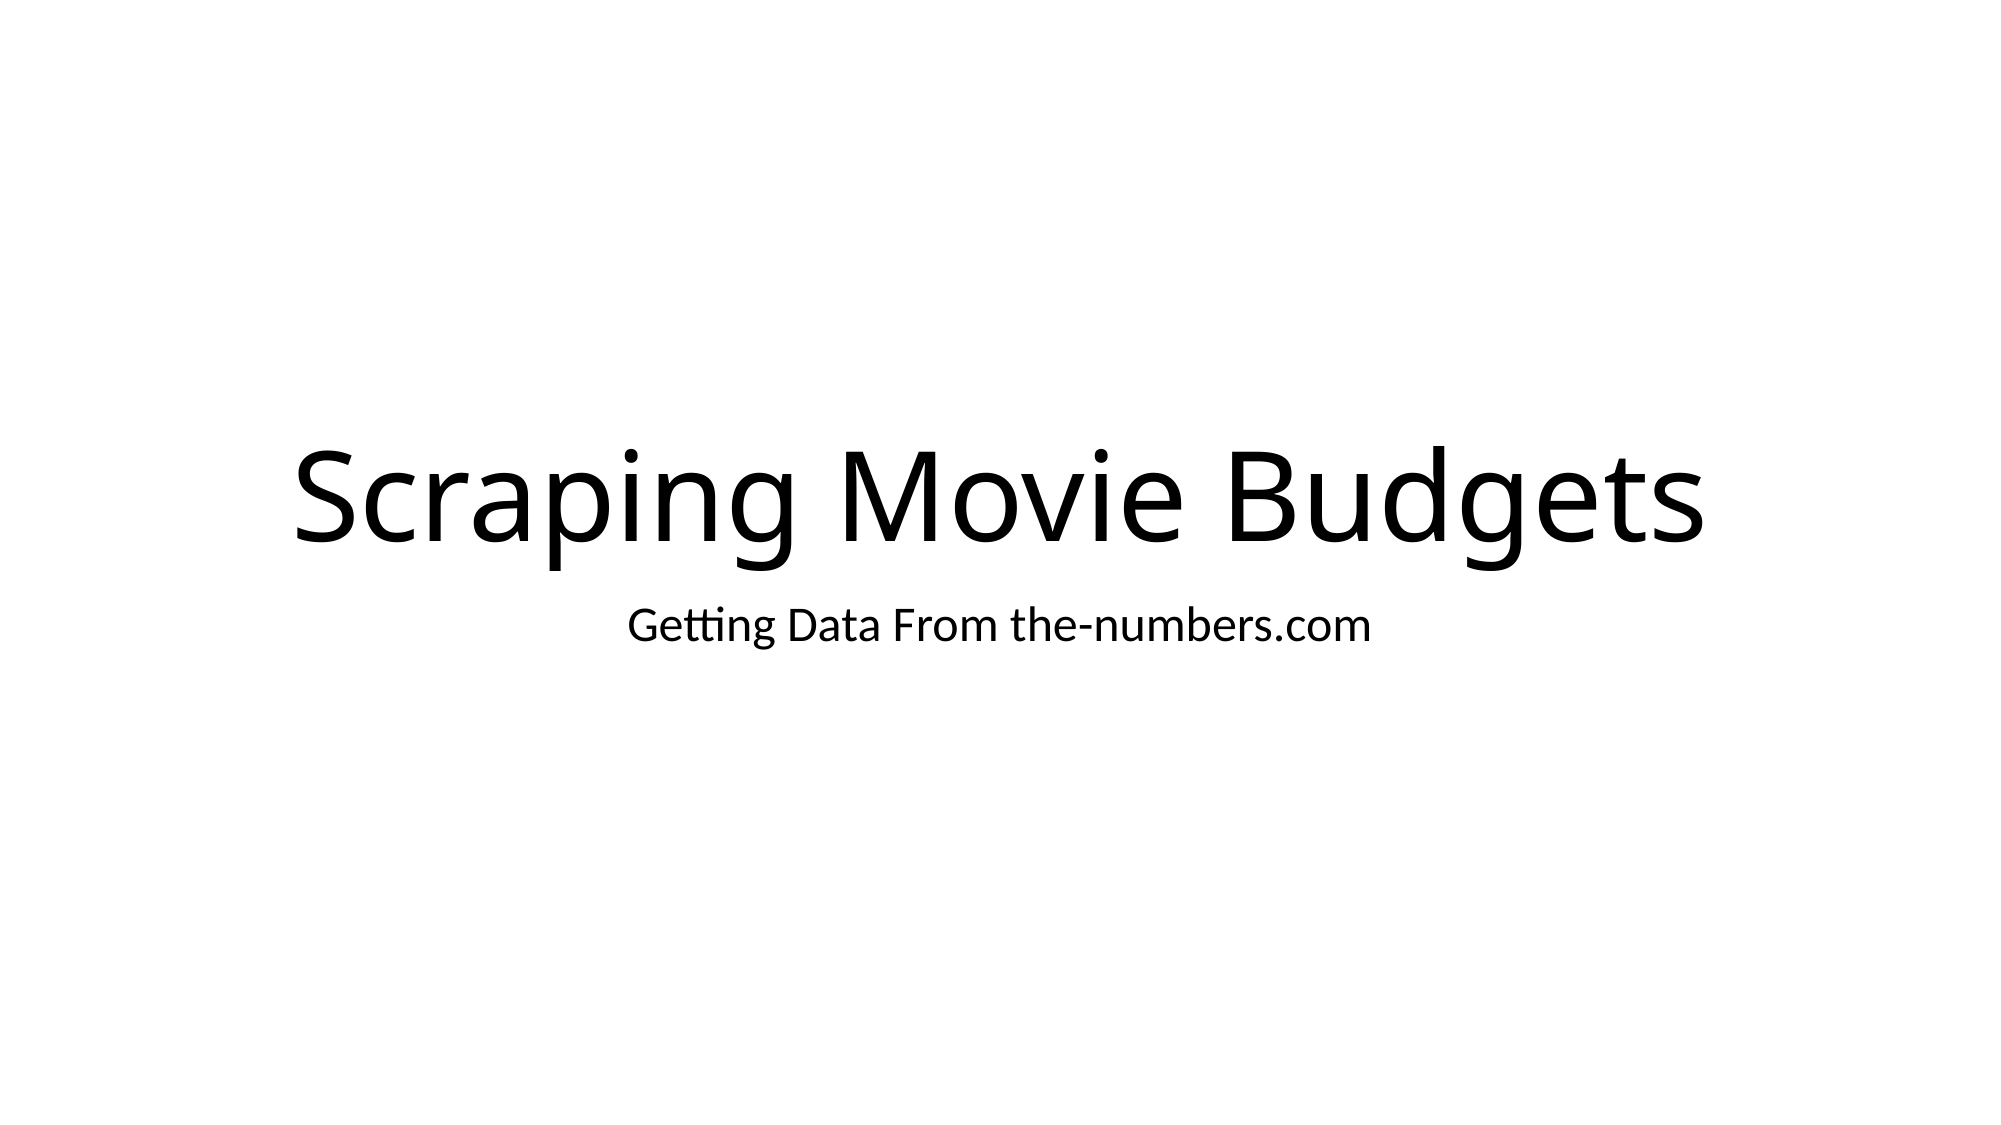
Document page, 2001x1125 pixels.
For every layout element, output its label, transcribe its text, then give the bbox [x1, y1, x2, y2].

subtitle Getting Data From the-numbers.com [249, 590, 1750, 863]
title Scraping Movie Budgets [249, 184, 1750, 576]
